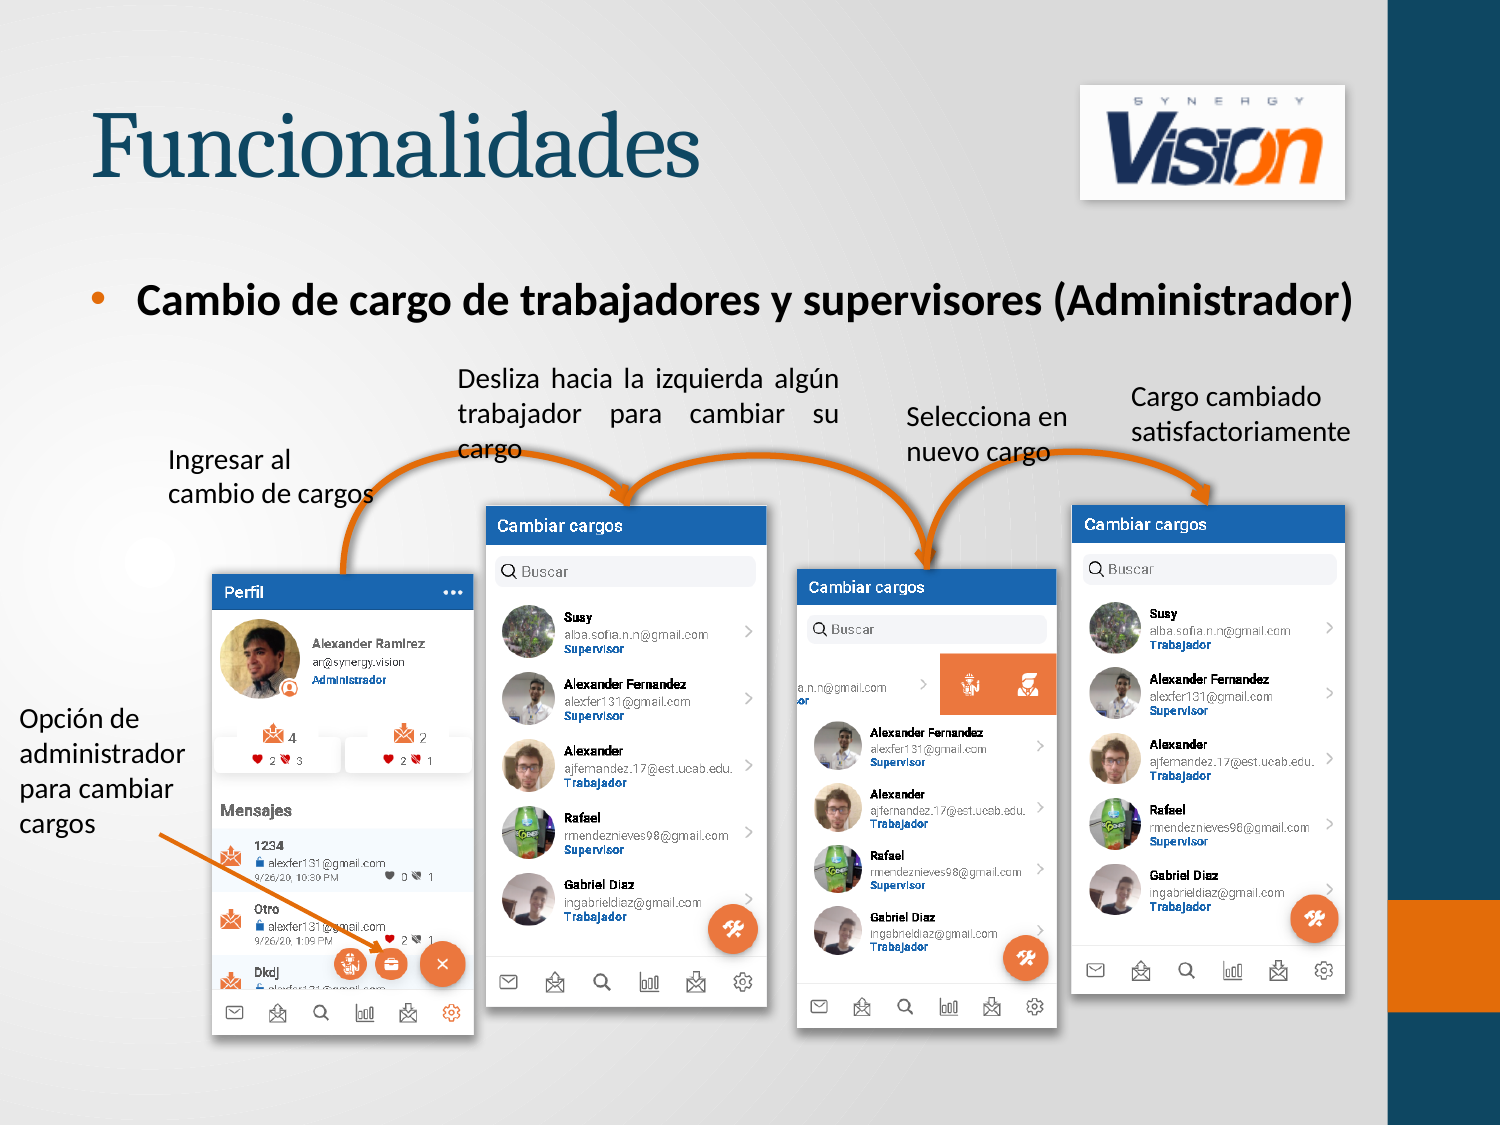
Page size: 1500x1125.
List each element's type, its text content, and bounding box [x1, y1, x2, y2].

text_box Selecciona en nuevo cargo [891, 389, 1044, 475]
picture [1070, 505, 1346, 994]
picture [485, 505, 768, 1007]
text_box Desliza hacia la izquierda algún trabajador para cambiar su cargo [442, 352, 855, 472]
text_box Cargo cambiado satisfactoriamente [1116, 370, 1412, 455]
list Cambio de cargo de trabajadores y supervisores (Administrador) [75, 262, 1400, 398]
picture [1080, 84, 1346, 200]
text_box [744, 387, 809, 689]
title Funcionalidades [75, 45, 1325, 233]
picture [212, 573, 474, 1036]
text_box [1035, 396, 1100, 679]
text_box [158, 833, 385, 953]
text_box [450, 397, 520, 683]
text_box Opción de administrador para cambiar cargos [4, 692, 209, 847]
text_box Ingresar al cambio de cargos [153, 432, 390, 518]
picture [796, 569, 1057, 1029]
